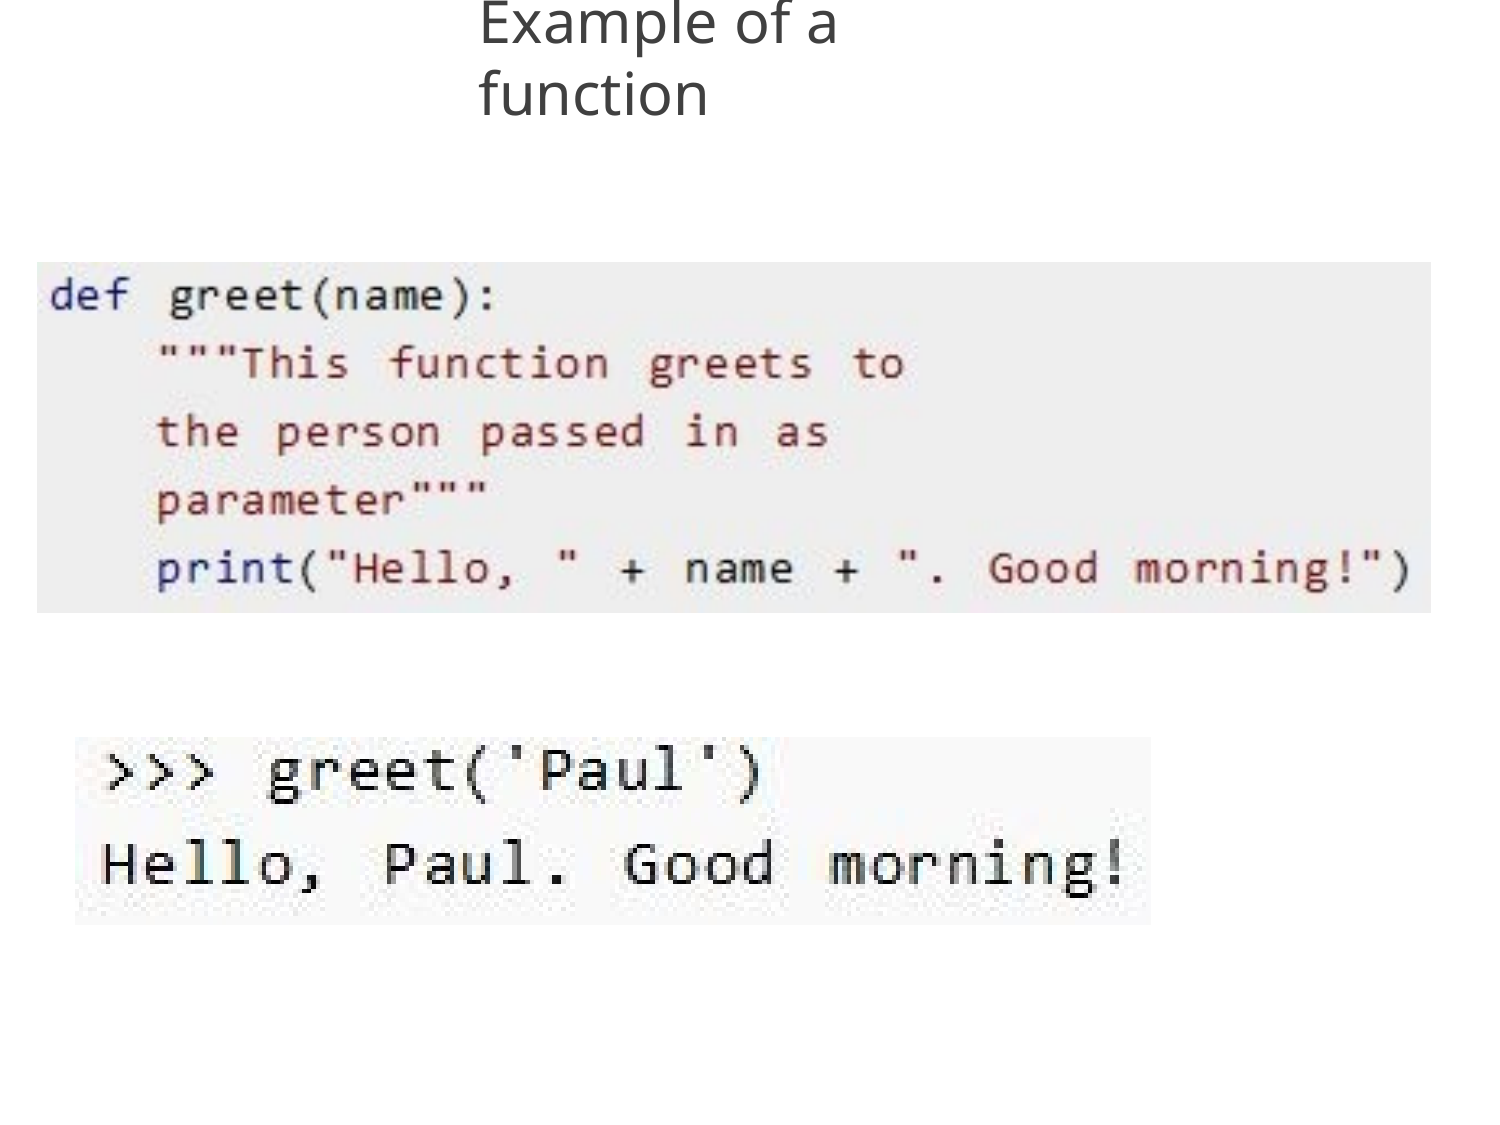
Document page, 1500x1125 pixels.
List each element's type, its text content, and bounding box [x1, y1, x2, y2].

title Example of a function [476, 0, 1023, 128]
picture [74, 736, 1152, 926]
picture [36, 261, 1432, 613]
